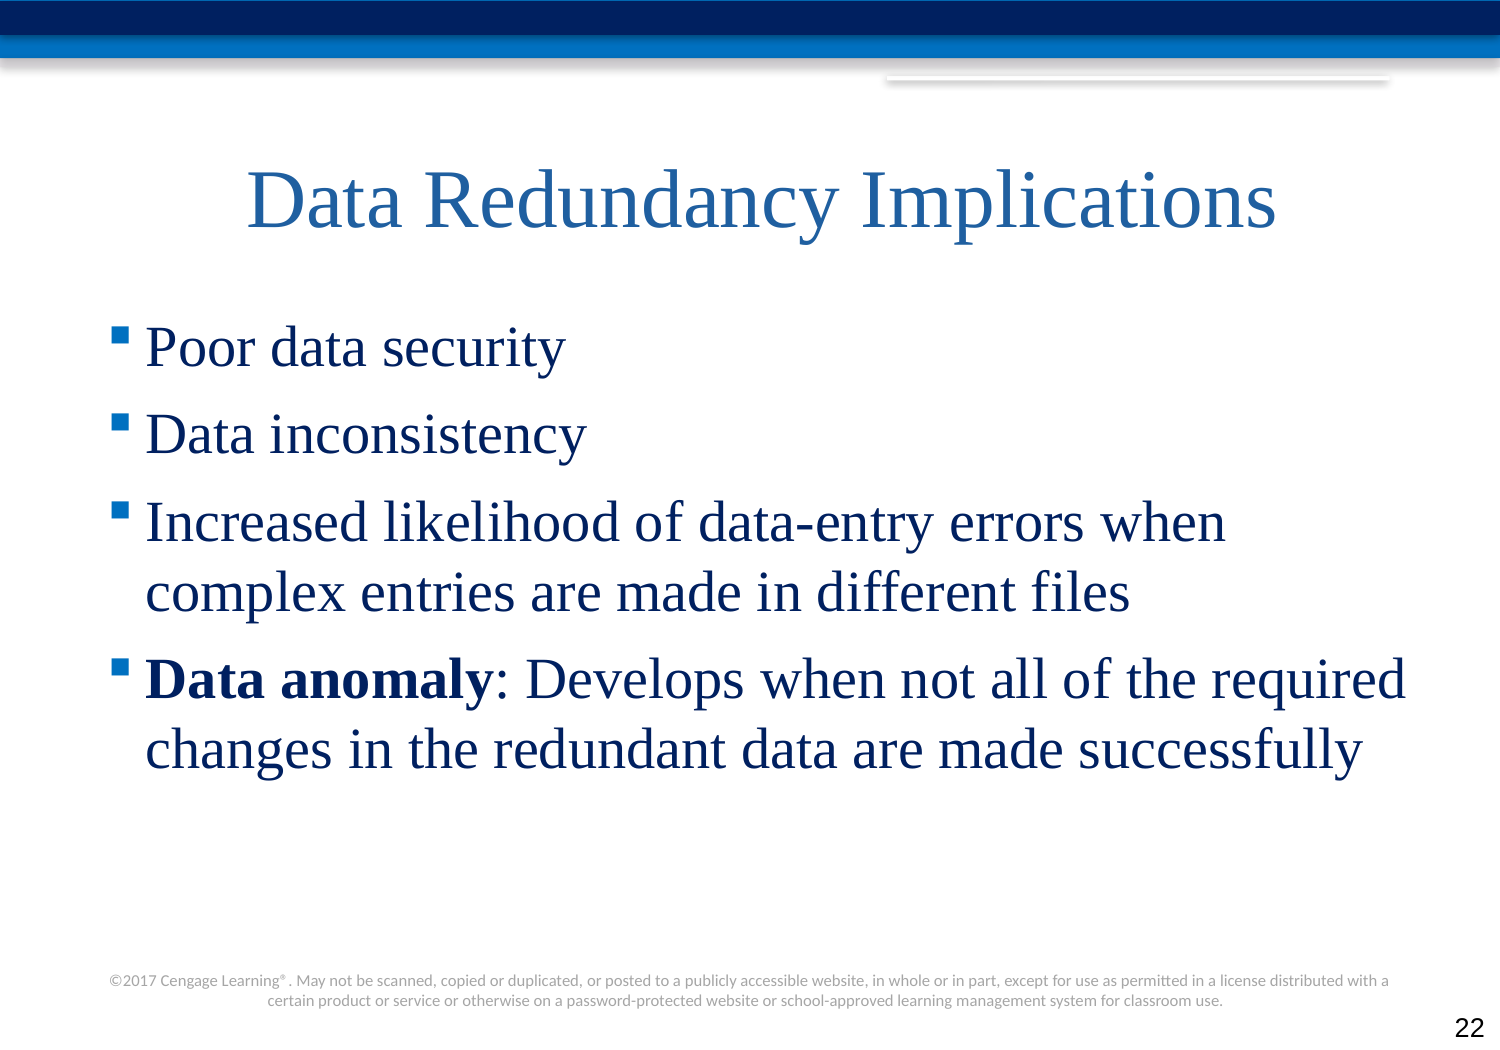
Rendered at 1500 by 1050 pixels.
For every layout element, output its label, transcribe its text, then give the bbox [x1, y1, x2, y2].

list Poor data security Data inconsistency Increased likelihood of data-entry errors when complex entries are made in different files Data anomaly: Develops when not all of the required changes in the redundant data are made successfully [75, 300, 1425, 938]
slide_number 22 [1425, 1003, 1500, 1050]
title Data Redundancy Implications [87, 112, 1438, 276]
